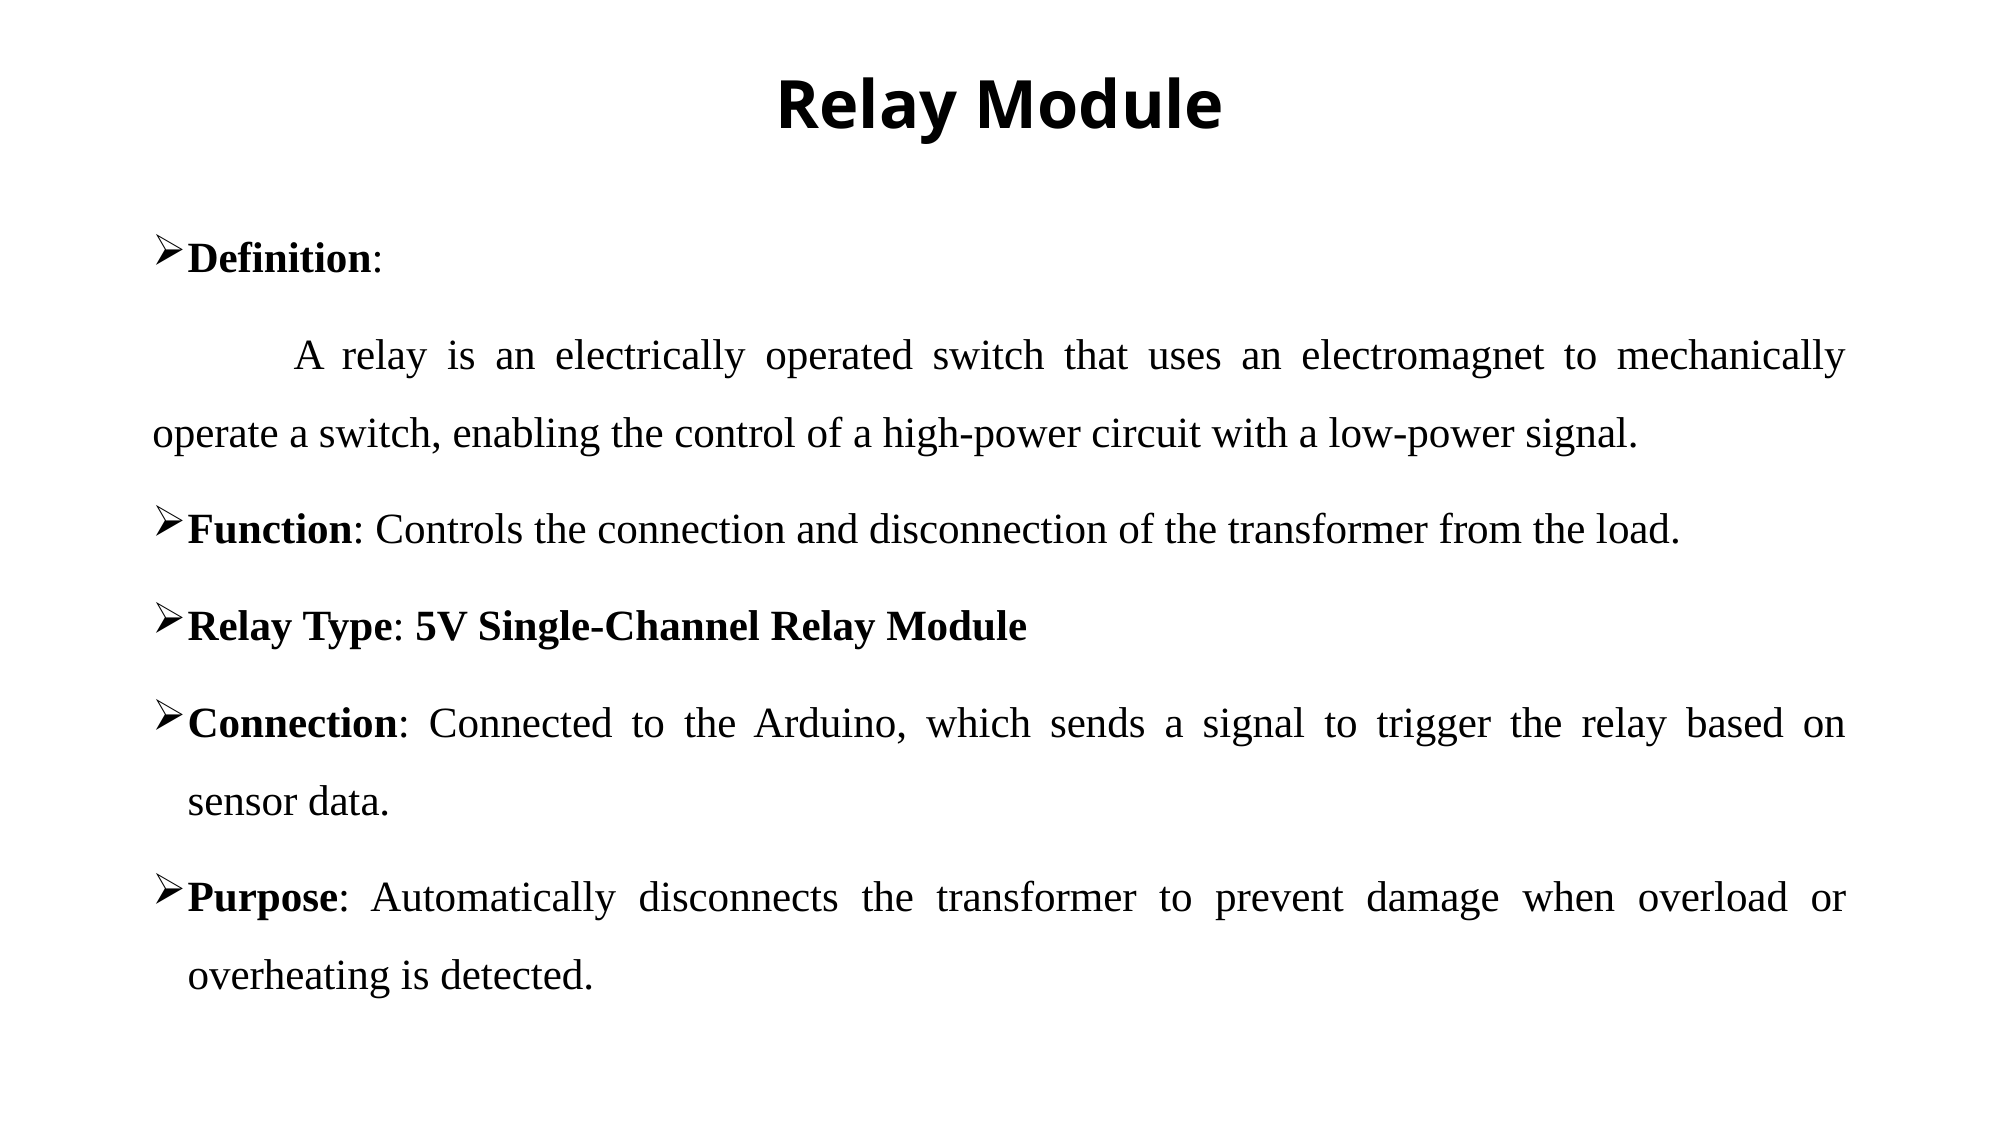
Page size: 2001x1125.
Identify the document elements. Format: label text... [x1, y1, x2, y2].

list Definition: A relay is an electrically operated switch that uses an electromagnet to mechanically operate a switch, enabling the control of a high-power circuit with a low-power signal. Function: Controls the connection and disconnection of the transformer from the load. Relay Type: 5V Single-Channel Relay Module Connection: Connected to the Arduino, which sends a signal to trigger the relay based on sensor data. Purpose: Automatically disconnects the transformer to prevent damage when overload or overheating is detected. [137, 196, 1863, 1014]
title Relay Module [137, 59, 1863, 155]
